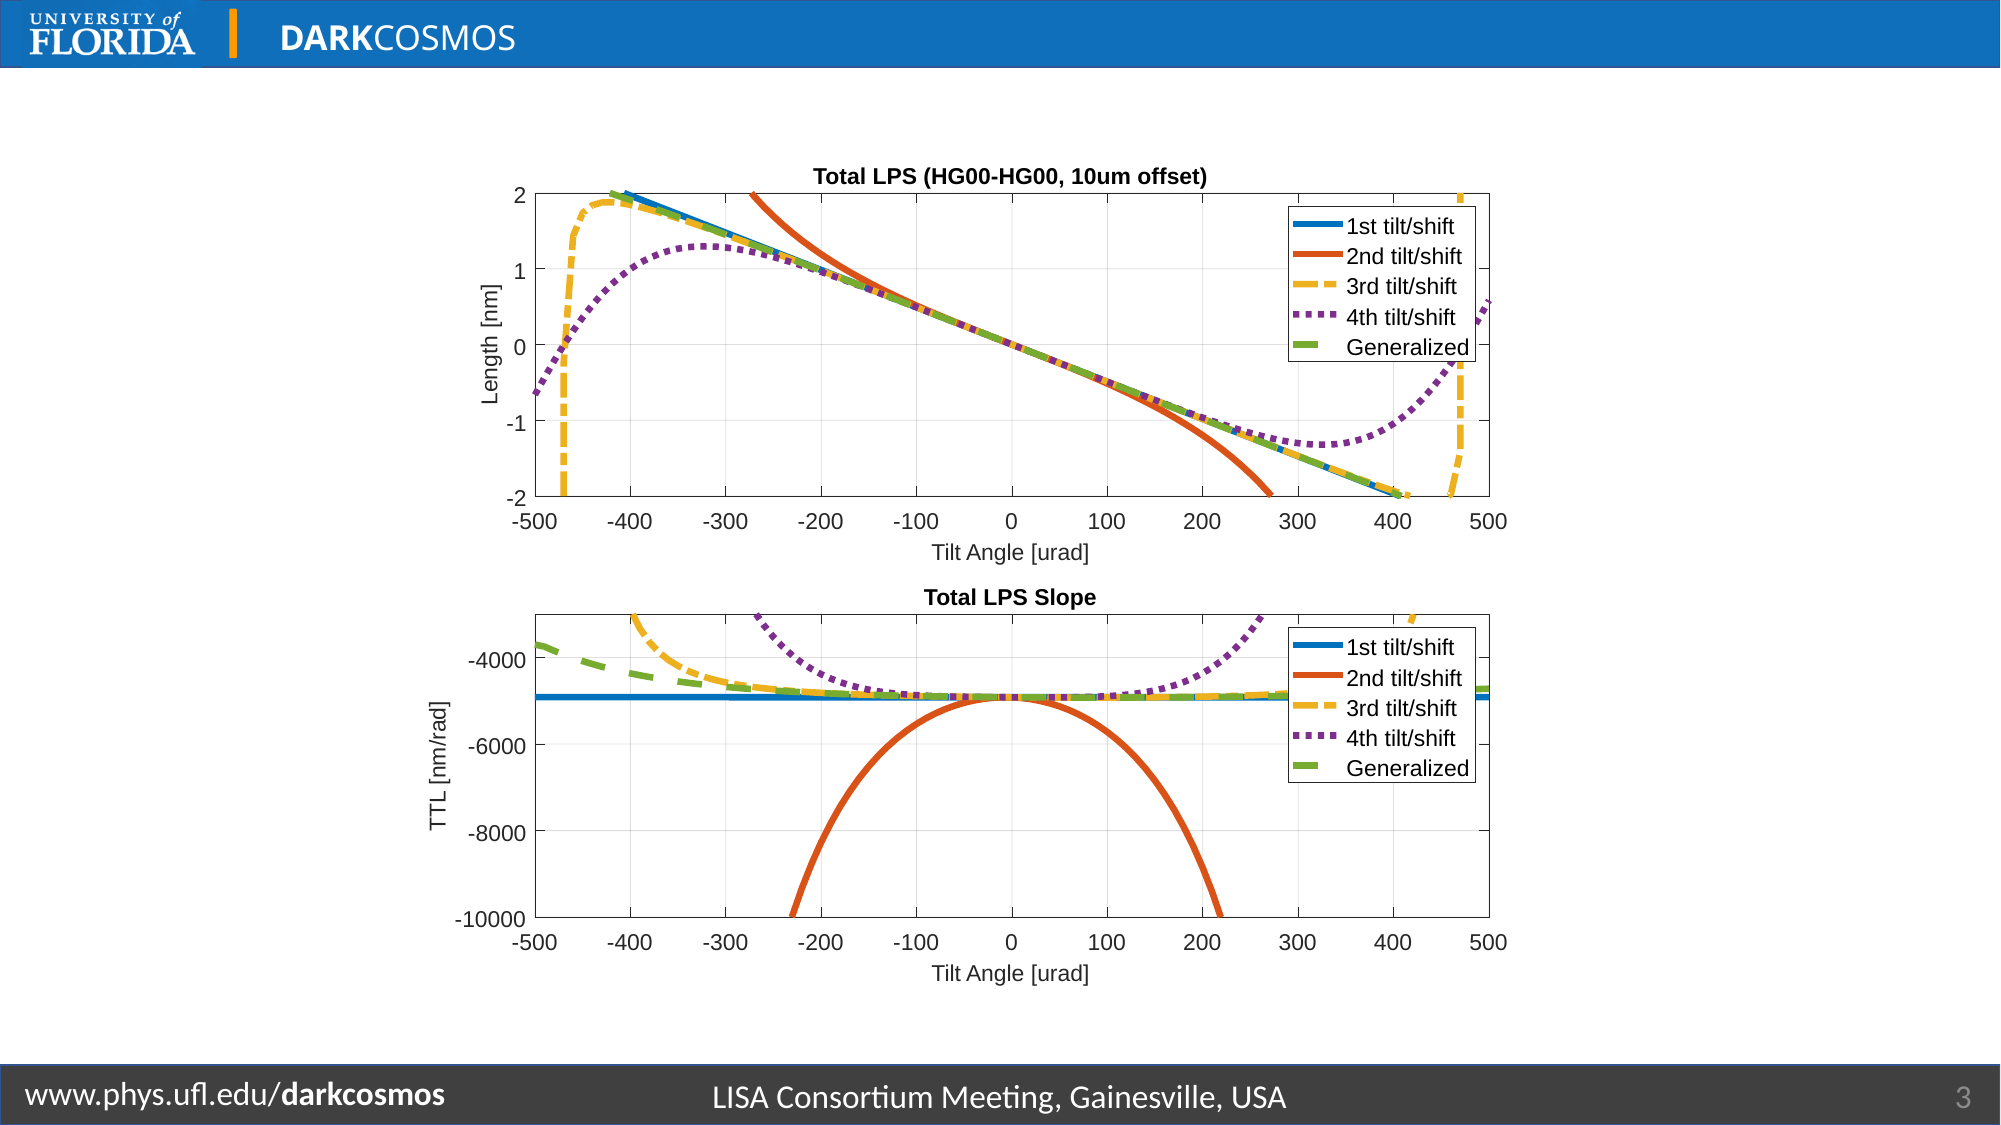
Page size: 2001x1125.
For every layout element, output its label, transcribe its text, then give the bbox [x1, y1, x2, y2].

slide_number 3 [1536, 1065, 1987, 1125]
footer LISA Consortium Meeting, Gainesville, USA [662, 1065, 1338, 1125]
picture [22, 0, 201, 68]
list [374, 126, 1605, 1014]
